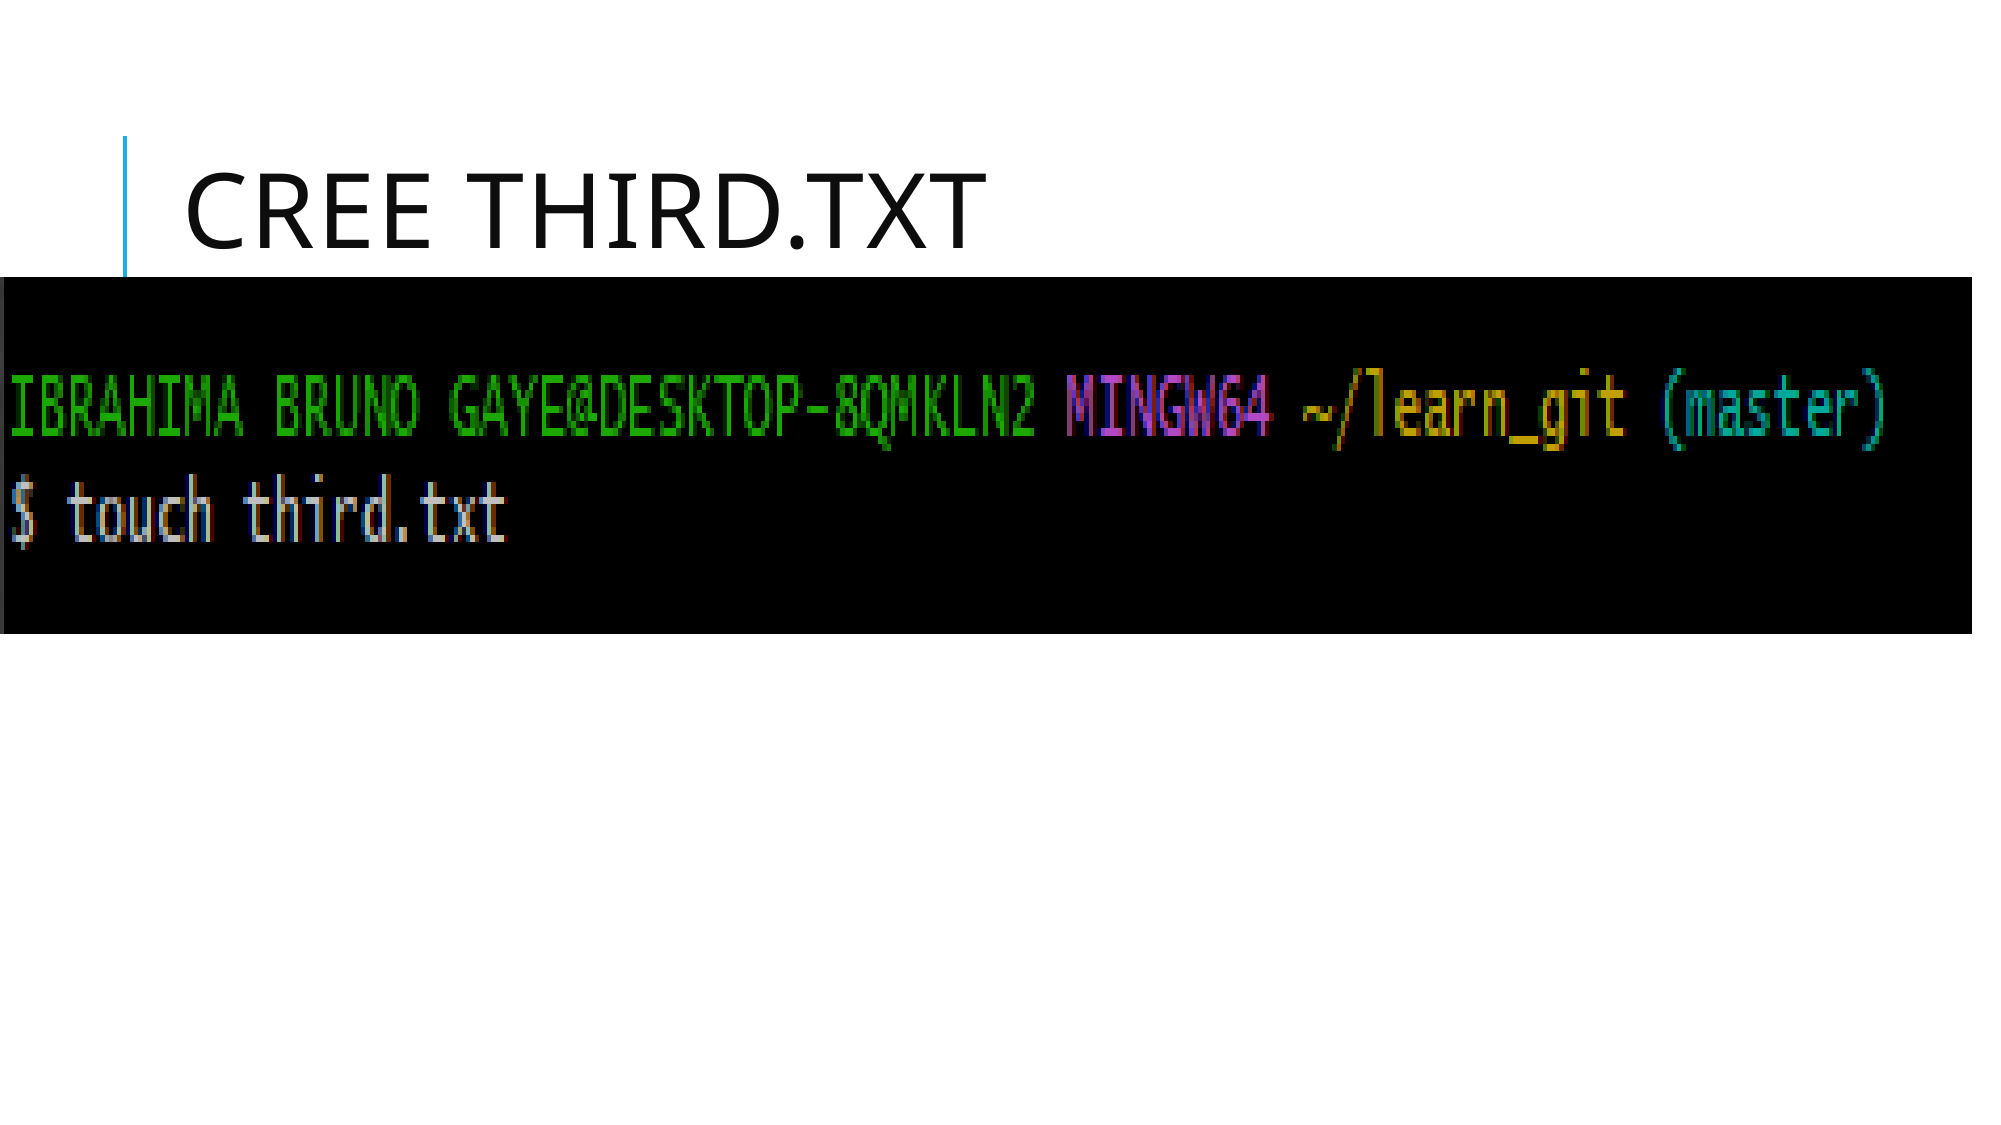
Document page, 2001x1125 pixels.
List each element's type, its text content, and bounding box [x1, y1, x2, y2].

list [0, 277, 1973, 634]
title Cree third.txt [168, 96, 1763, 274]
